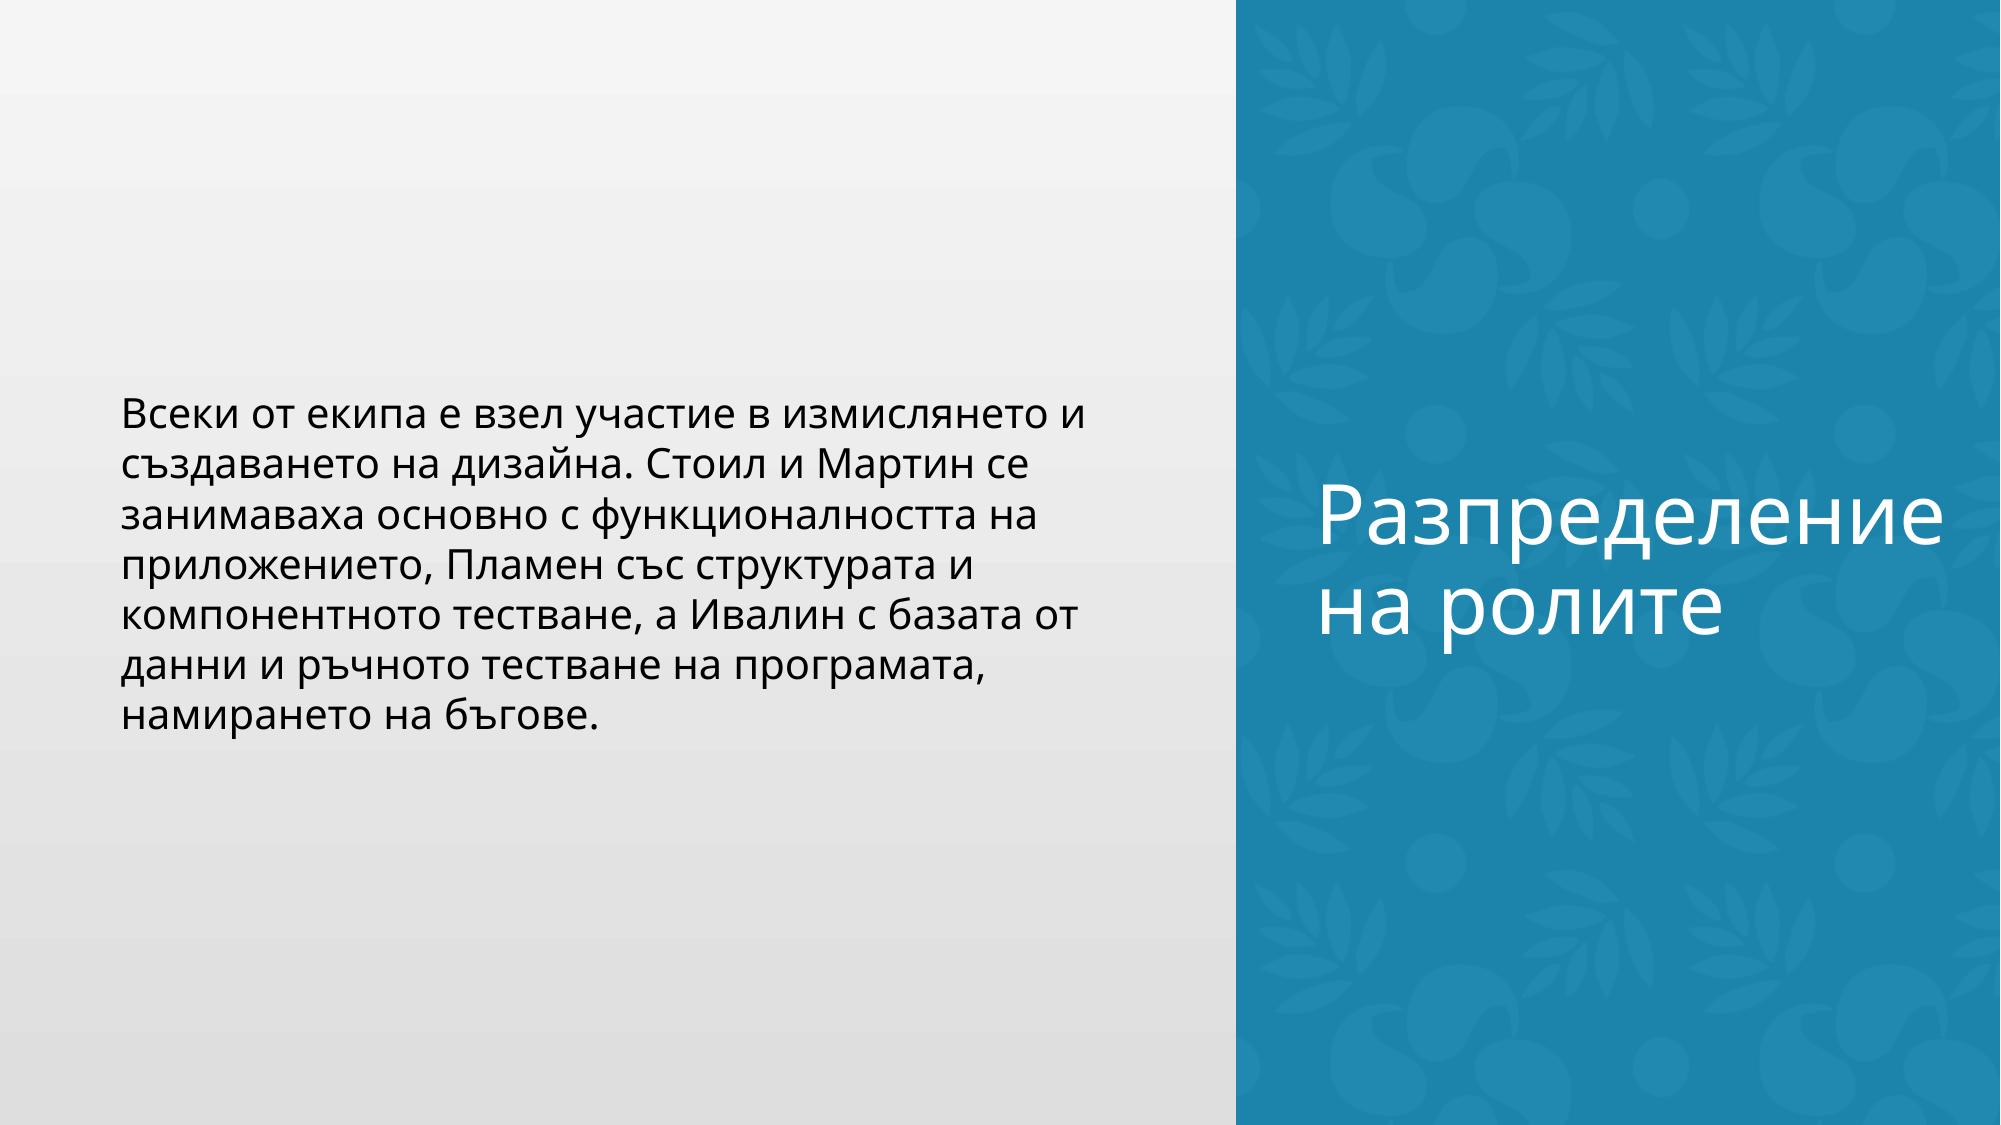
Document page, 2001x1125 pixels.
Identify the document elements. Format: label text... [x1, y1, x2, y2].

text_box [0, 0, 1235, 1125]
title Разпределение на ролите [1300, 191, 2000, 934]
list Всеки от екипа е взел участие в измислянето и създаването на дизайна. Стоил и Мартин се занимаваха основно с функционалността на приложението, Пламен със структурата и компонентното тестване, а Ивалин с базата от данни и ръчното тестване на програмата, намирането на бъгове. [105, 191, 1144, 934]
text_box [1235, 0, 2000, 1125]
